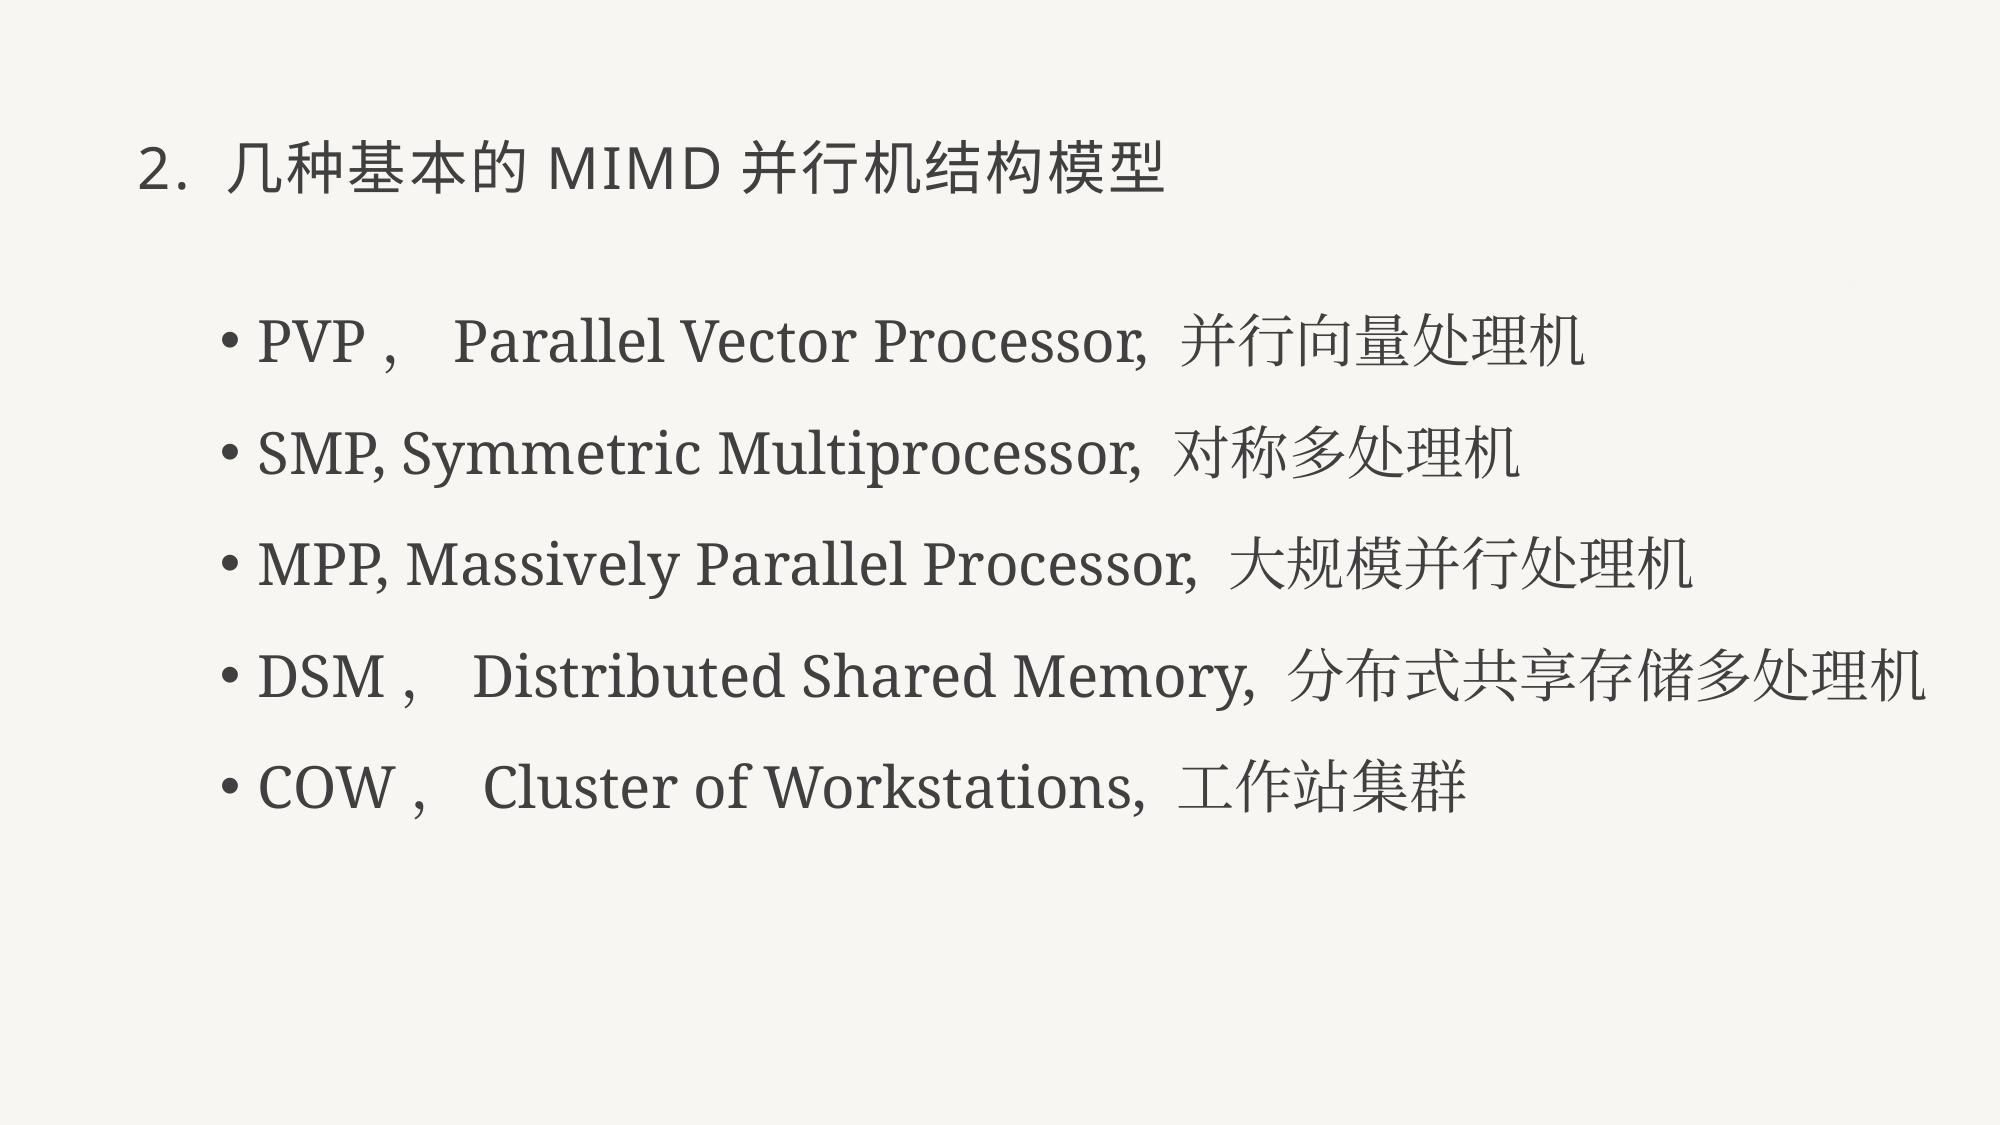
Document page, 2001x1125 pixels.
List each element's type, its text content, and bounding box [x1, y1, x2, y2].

list PVP，Parallel Vector Processor, 并行向量处理机 SMP, Symmetric Multiprocessor, 对称多处理机 MPP, Massively Parallel Processor, 大规模并行处理机 DSM，Distributed Shared Memory, 分布式共享存储多处理机 COW，Cluster of Workstations, 工作站集群 [205, 296, 2000, 897]
title 2. 几种基本的MIMD并行机结构模型 [122, 95, 1648, 247]
